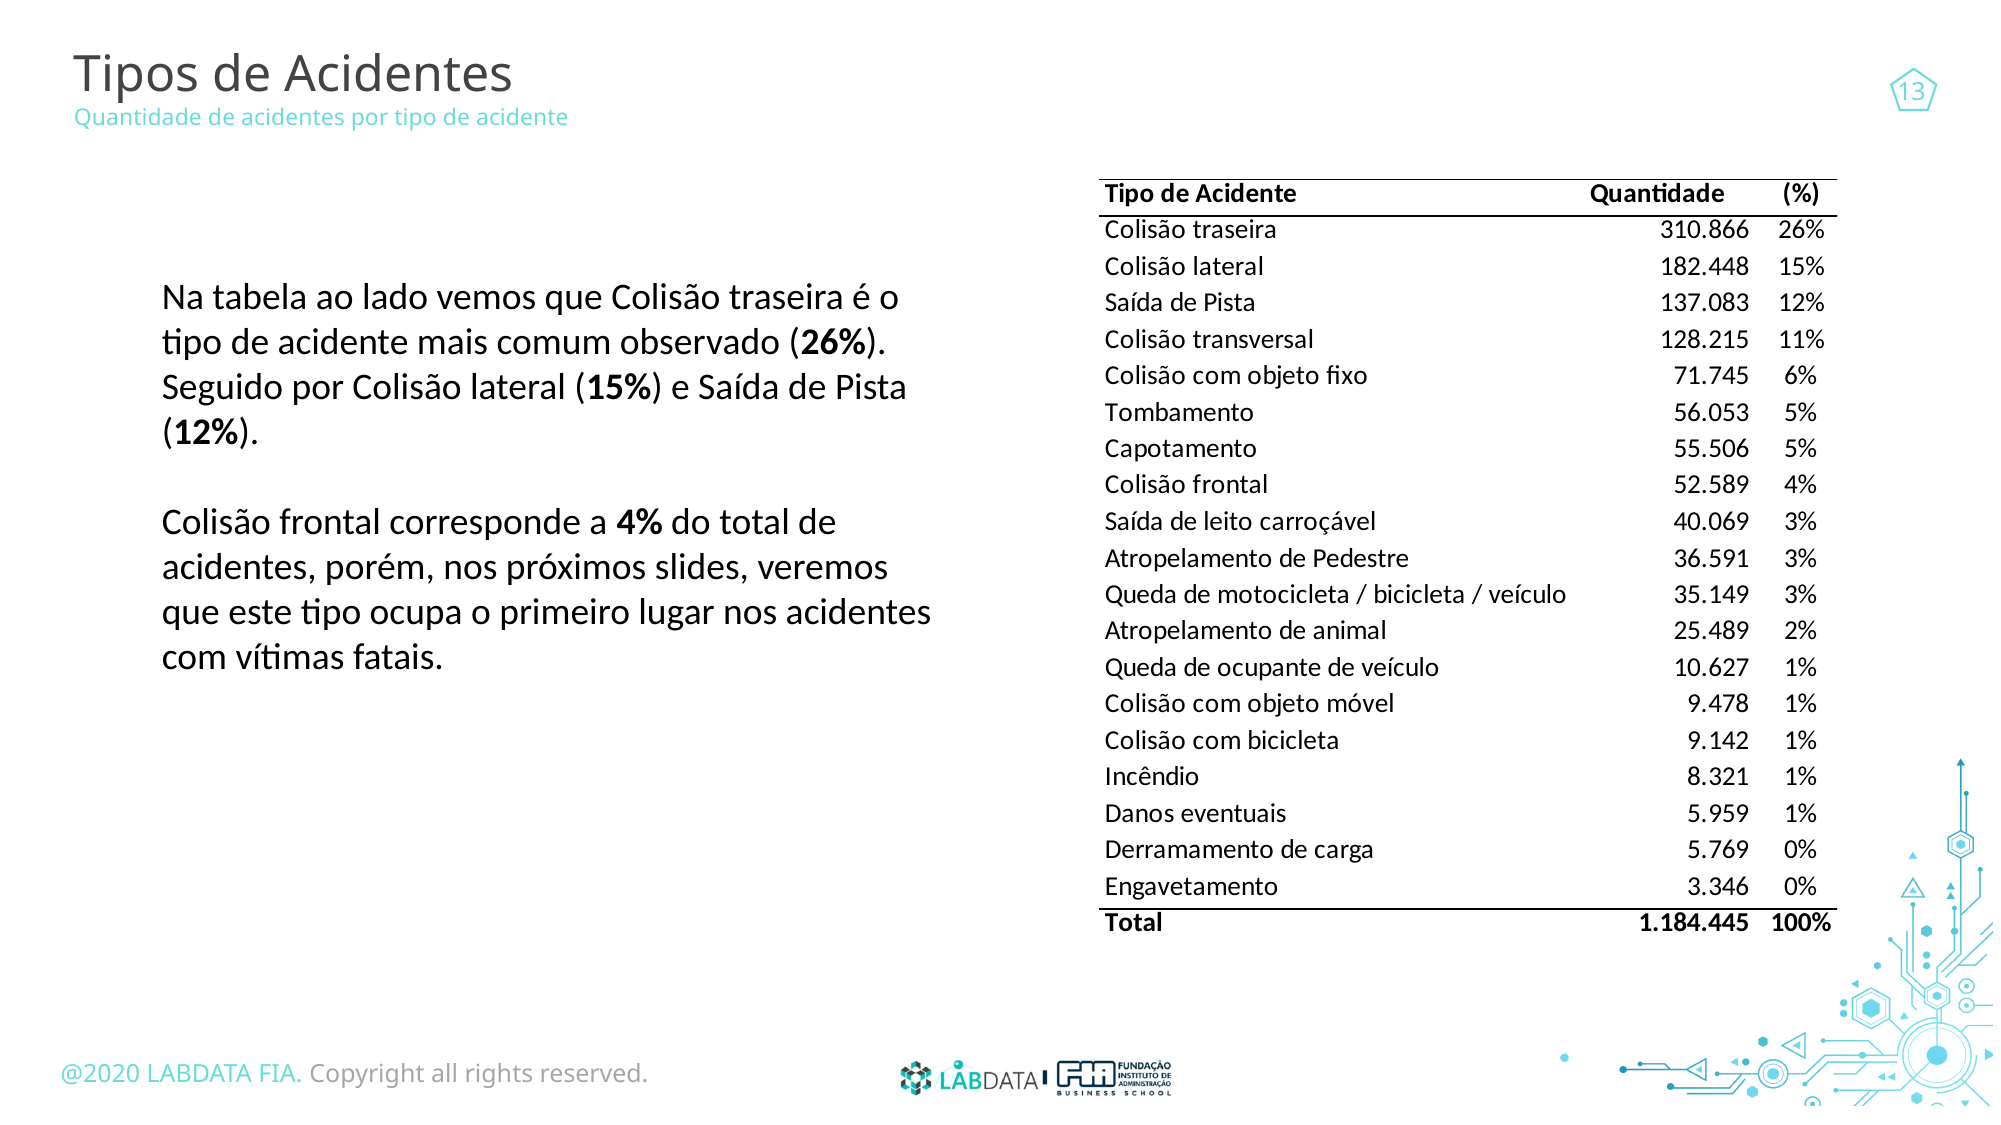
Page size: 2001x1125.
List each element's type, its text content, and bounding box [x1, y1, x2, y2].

text_box 13 [1873, 62, 1941, 123]
text_box [1890, 67, 1938, 112]
text_box Tipos de Acidentes Quantidade de acidentes por tipo de acidente [58, 27, 1146, 145]
picture [1098, 178, 1993, 1106]
text_box Na tabela ao lado vemos que Colisão traseira é o tipo de acidente mais comum observado (26%). Seguido por Colisão lateral (15%) e Saída de Pista (12%). Colisão frontal corresponde a 4% do total de acidentes, porém, nos próximos slides, veremos que este tipo ocupa o primeiro lugar nos acidentes com vítimas fatais. [147, 264, 952, 685]
picture [896, 1048, 1177, 1103]
slide_number @2020 LABDATA FIA. Copyright all rights reserved. [45, 1042, 721, 1103]
